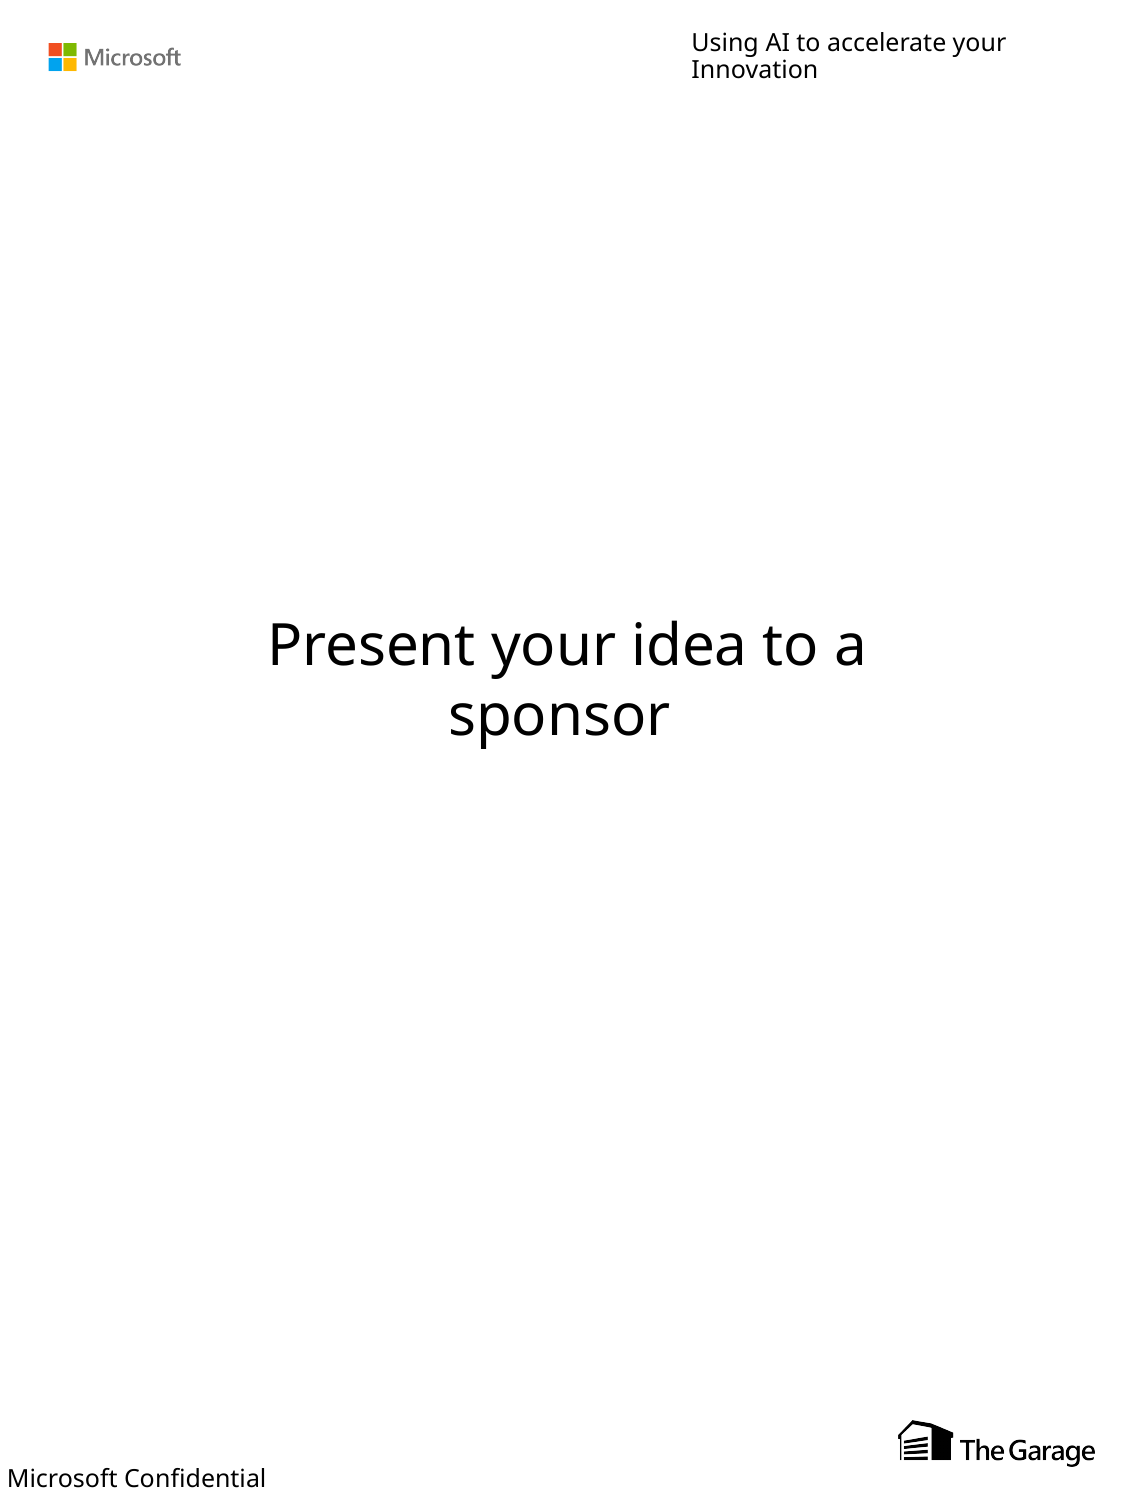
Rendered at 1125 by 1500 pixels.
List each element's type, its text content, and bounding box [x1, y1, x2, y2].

picture [897, 1419, 1095, 1468]
text_box Present your idea to a sponsor [209, 599, 925, 755]
title Using AI to accelerate your Innovation [676, 33, 1095, 82]
picture [30, 25, 199, 89]
